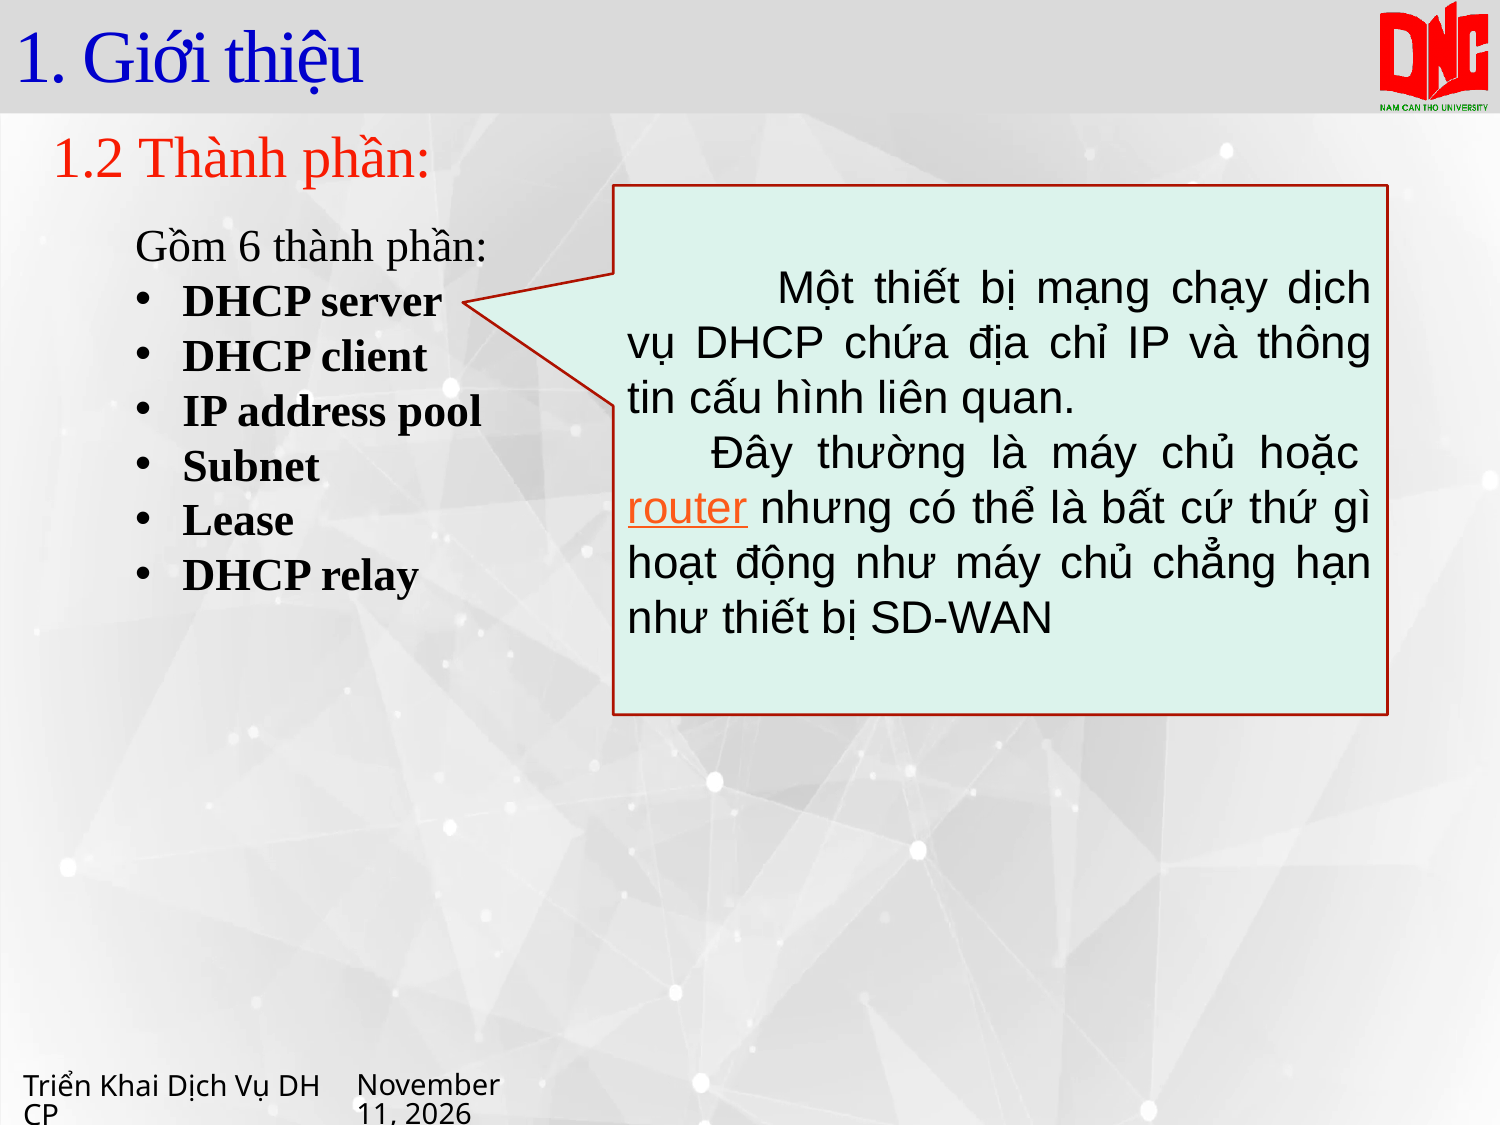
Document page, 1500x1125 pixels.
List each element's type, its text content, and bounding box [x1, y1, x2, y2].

text_box Gồm 6 thành phần: DHCP server DHCP client IP address pool Subnet Lease DHCP relay [120, 207, 504, 608]
title 1. Giới thiệu [0, 1, 1345, 114]
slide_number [342, 1059, 537, 1113]
subtitle 1.2 Thành phần: [37, 114, 1111, 202]
picture [1378, 0, 1489, 111]
picture [1, 114, 1500, 1125]
footer Triển Khai Dịch Vụ DHCP [8, 1059, 342, 1113]
text_box Một thiết bị mạng chạy dịch vụ DHCP chứa địa chỉ IP và thông tin cấu hình liên quan. Đây thường là máy chủ hoặc router nhưng có thể là bất cứ thứ gì hoạt động như máy chủ chẳng hạn như thiết bị SD-WAN [461, 184, 1389, 717]
